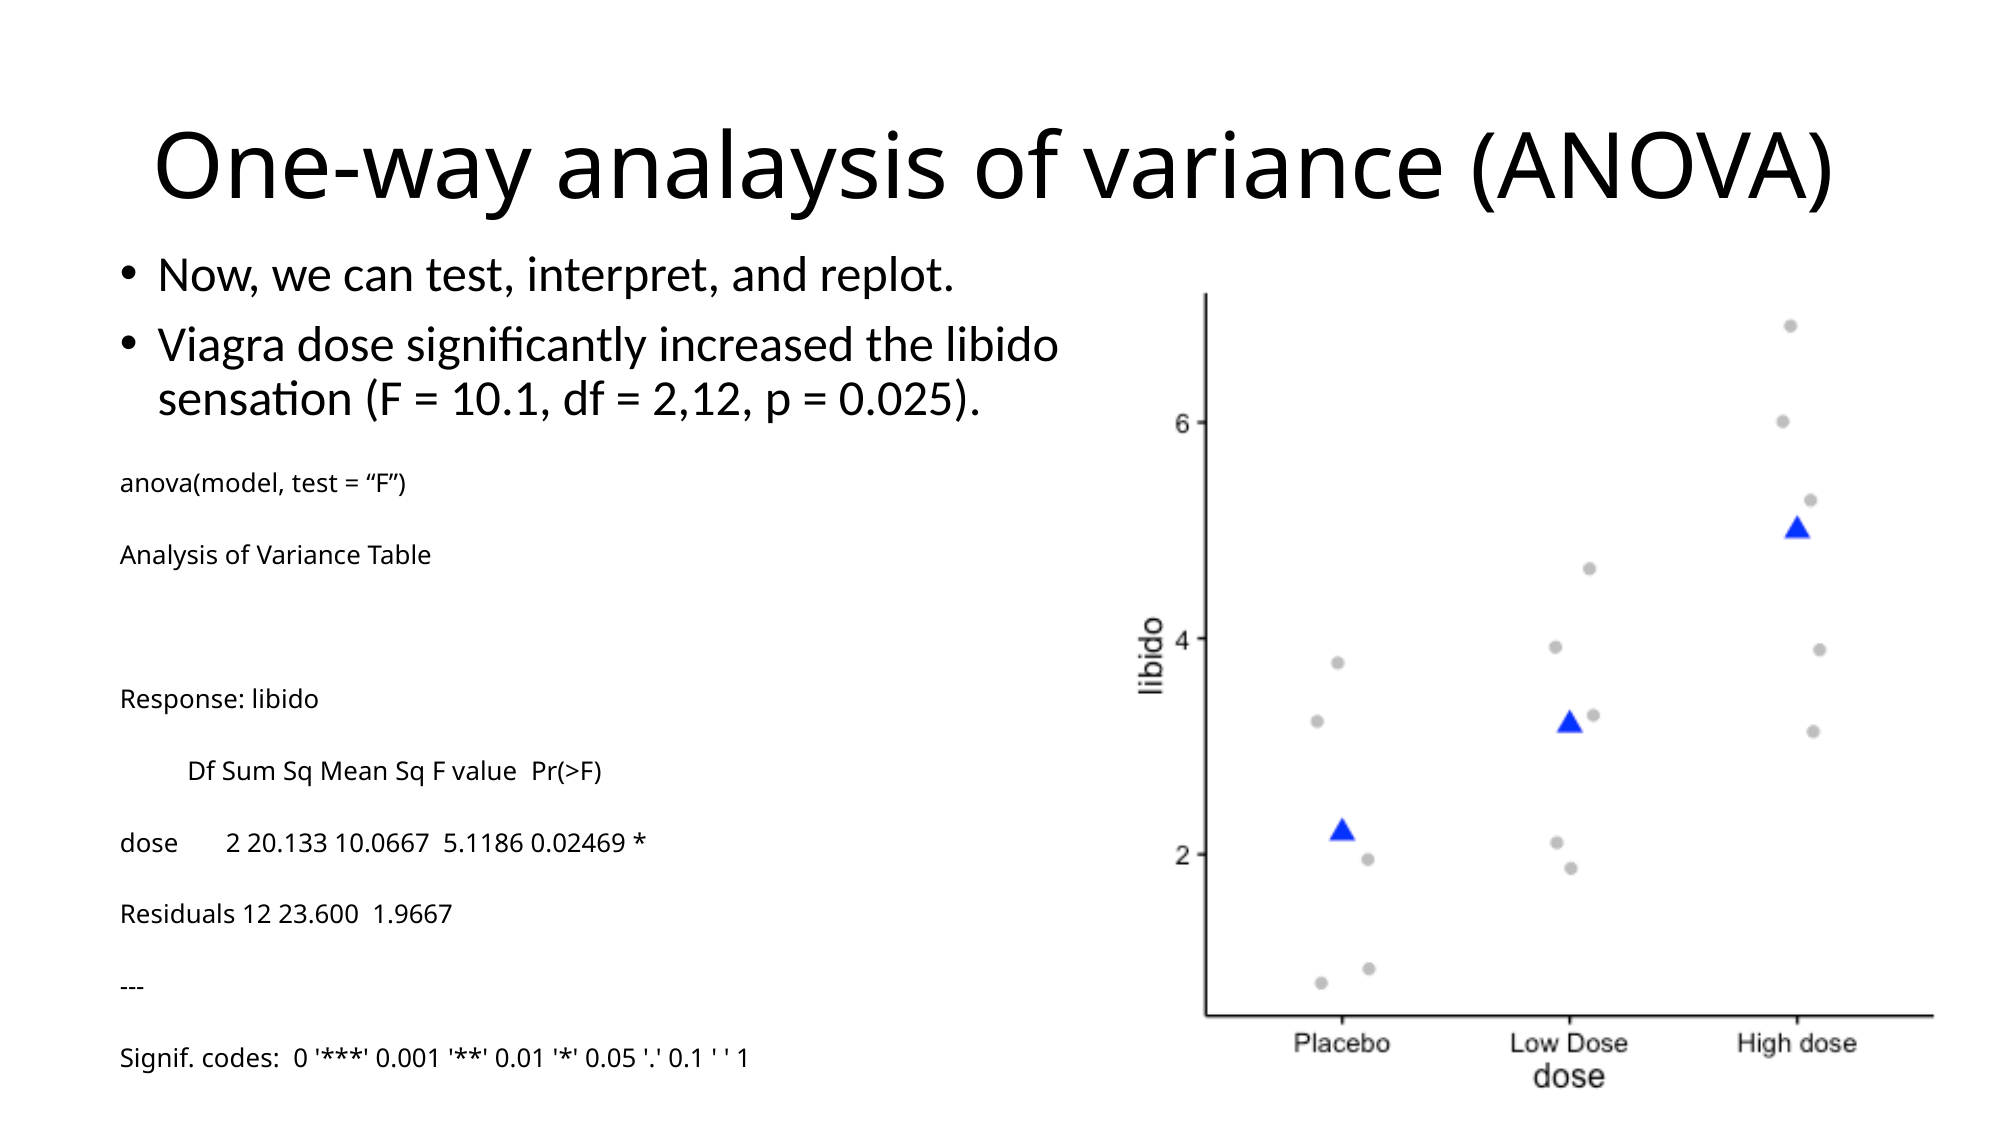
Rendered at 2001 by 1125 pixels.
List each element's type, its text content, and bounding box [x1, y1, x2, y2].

picture [1116, 277, 1951, 1111]
list Now, we can test, interpret, and replot. Viagra dose significantly increased the libido sensation (F = 10.1, df = 2,12, p = 0.025). anova(model, test = “F”) Analysis of Variance Table Response: libido Df Sum Sq Mean Sq F value Pr(>F) dose 2 20.133 10.0667 5.1186 0.02469 * Residuals 12 23.600 1.9667 --- Signif. codes: 0 '***' 0.001 '**' 0.01 '*' 0.05 '.' 0.1 ' ' 1 [104, 240, 1090, 1111]
title One-way analaysis of variance (ANOVA) [137, 59, 1863, 278]
